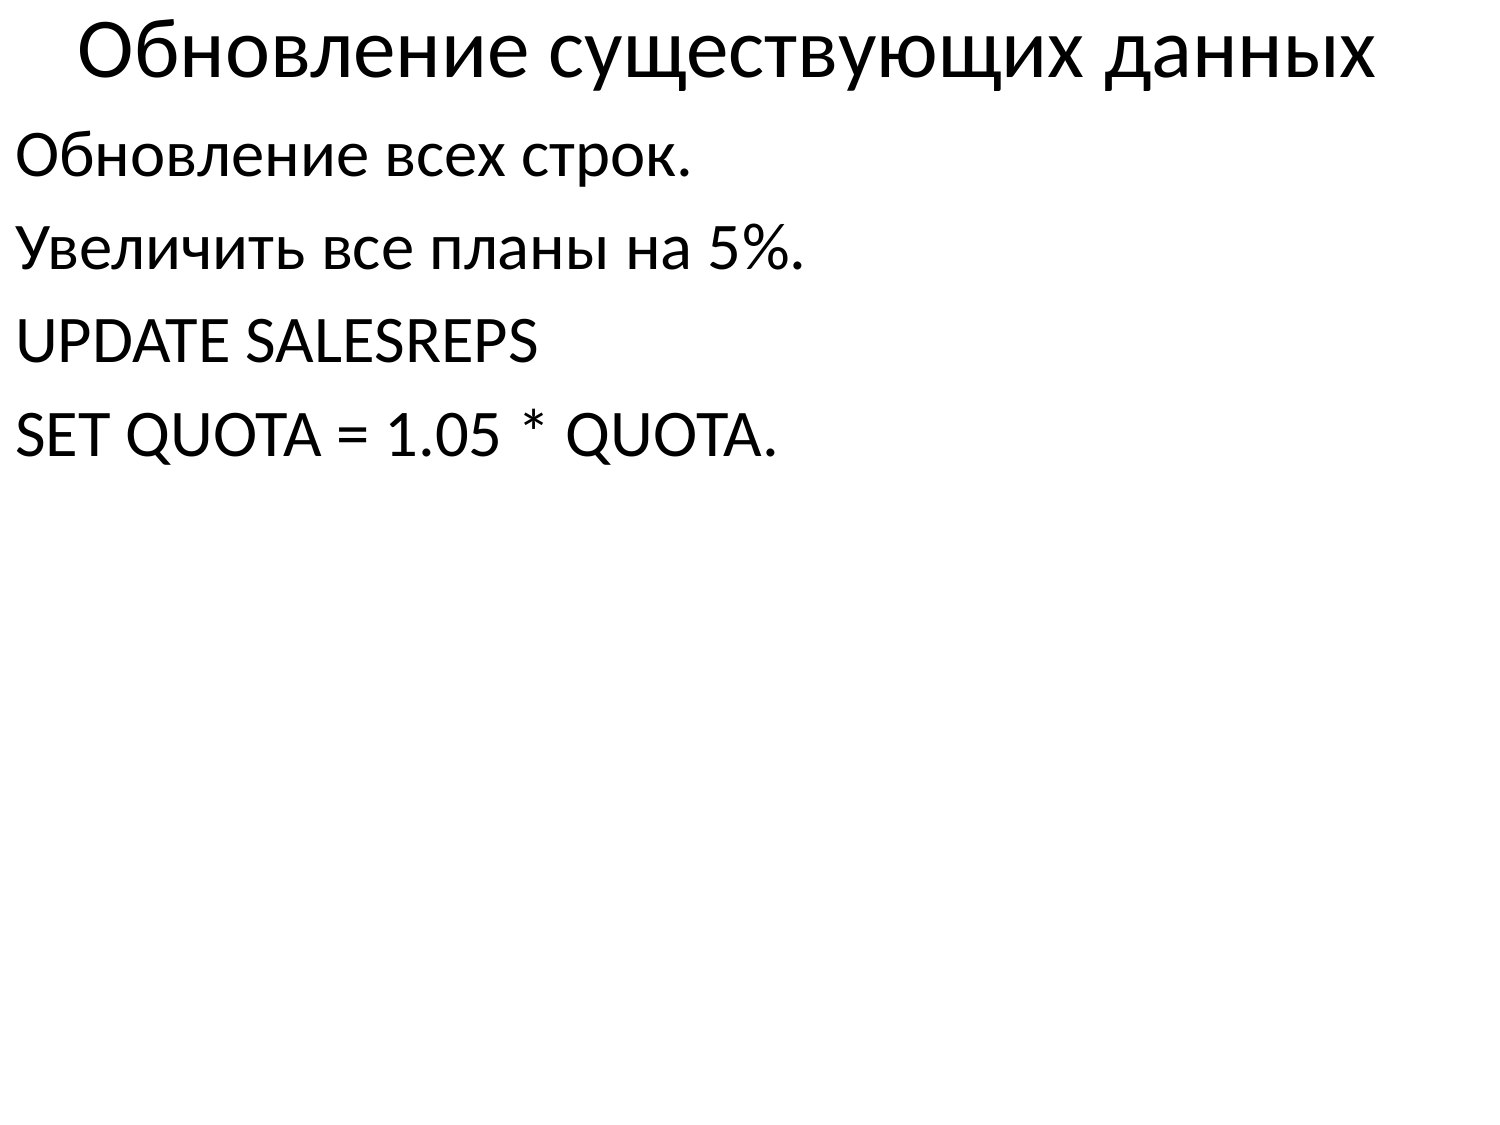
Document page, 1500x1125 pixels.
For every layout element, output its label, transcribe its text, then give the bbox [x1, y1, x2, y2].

title Обновление существующих данных [53, 0, 1404, 101]
list Обновление всех строк. Увеличить все планы на 5%. UPDATE SALESREPS SET QUOTA = 1.05 * QUOTA. [0, 101, 1500, 1125]
